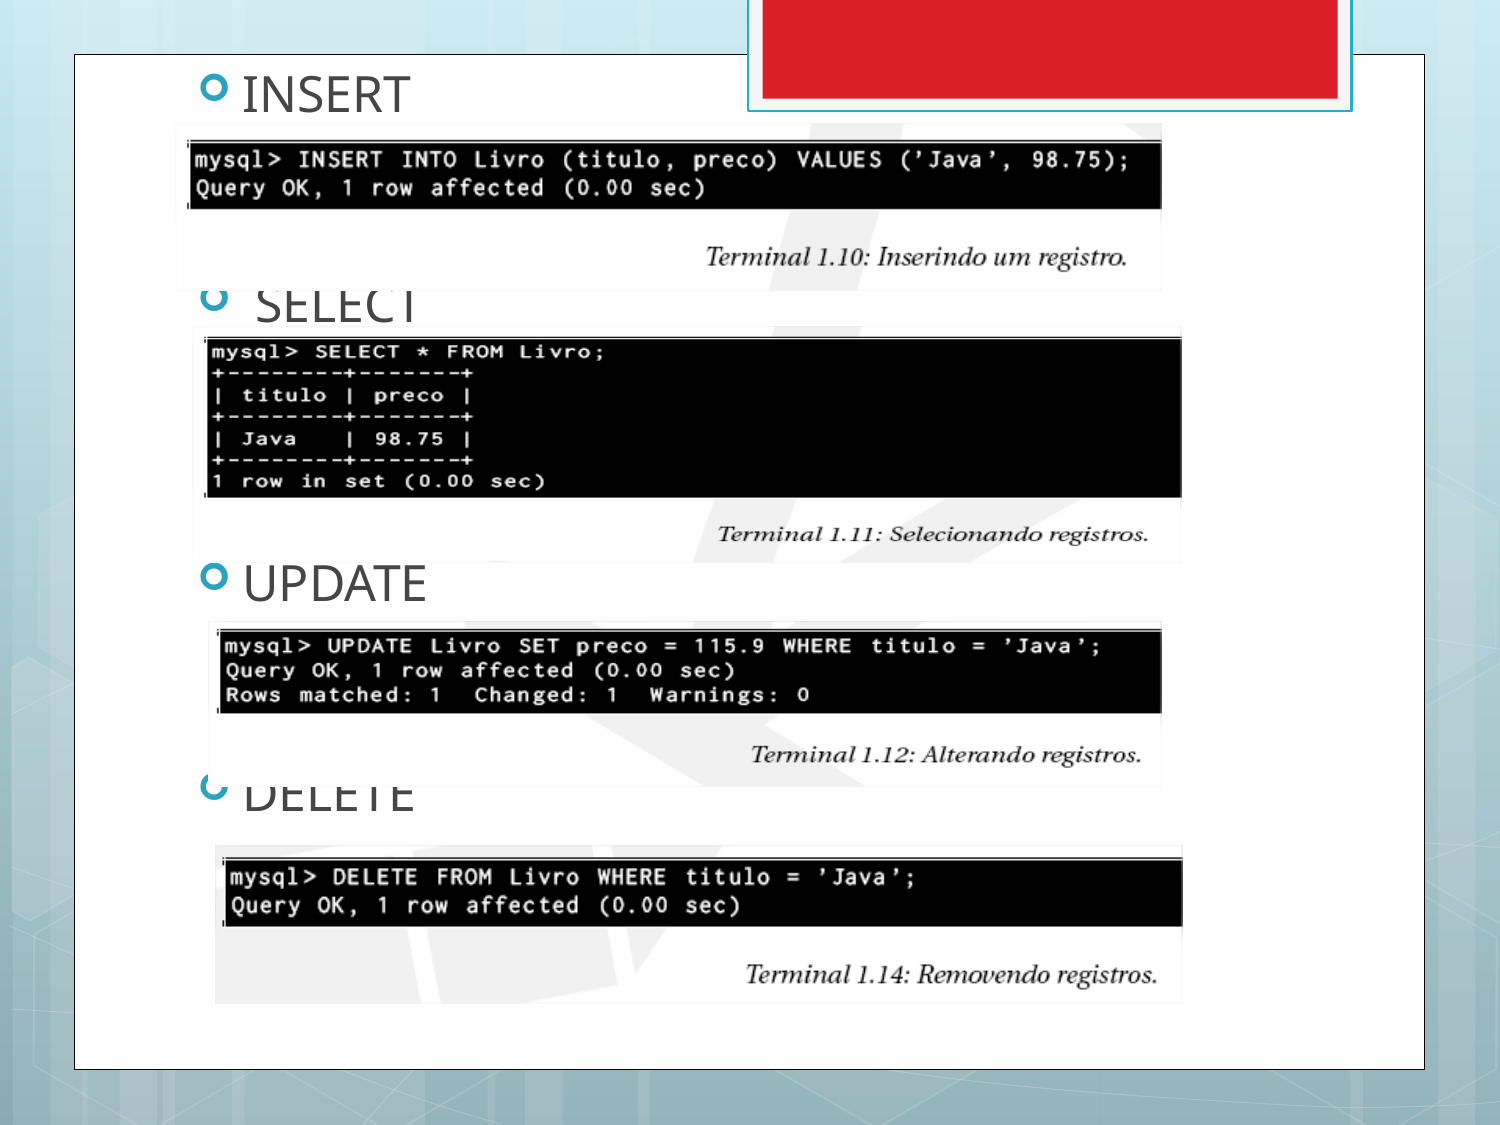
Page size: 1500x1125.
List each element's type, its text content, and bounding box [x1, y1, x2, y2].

picture [208, 621, 1162, 788]
list INSERT SELECT UPDATE DELETE [171, 54, 1283, 1047]
picture [191, 325, 1182, 563]
picture [215, 845, 1183, 1004]
picture [175, 123, 1162, 291]
